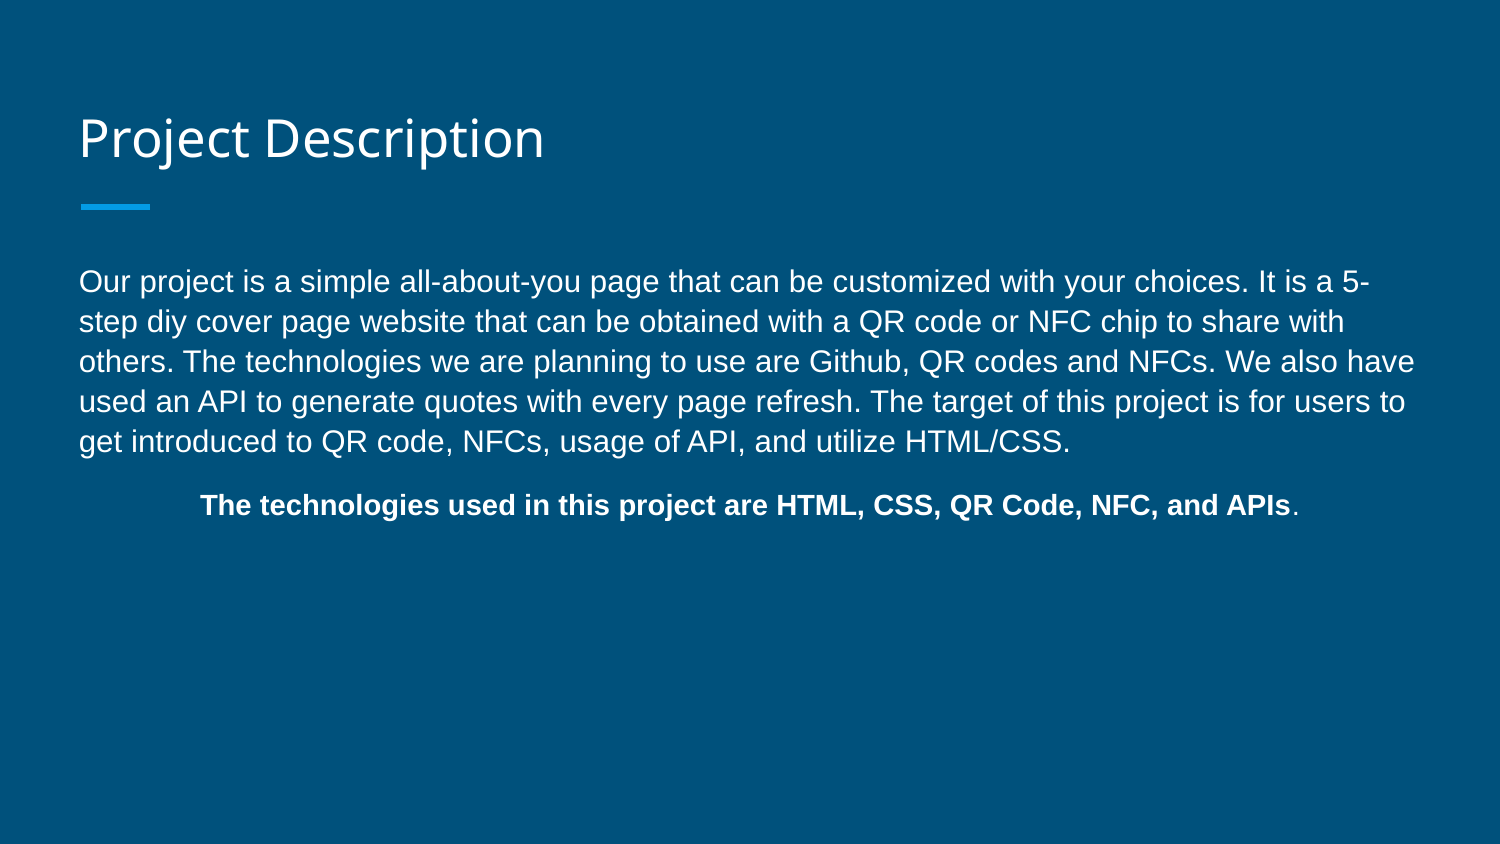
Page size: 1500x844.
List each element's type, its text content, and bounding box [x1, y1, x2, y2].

list Our project is a simple all-about-you page that can be customized with your choices. It is a 5-step diy cover page website that can be obtained with a QR code or NFC chip to share with others. The technologies we are planning to use are Github, QR codes and NFCs. We also have used an API to generate quotes with every page refresh. The target of this project is for users to get introduced to QR code, NFCs, usage of API, and utilize HTML/CSS. The technologies used in this project are HTML, CSS, QR Code, NFC, and APIs. [63, 244, 1437, 750]
title Project Description [63, 75, 1437, 188]
